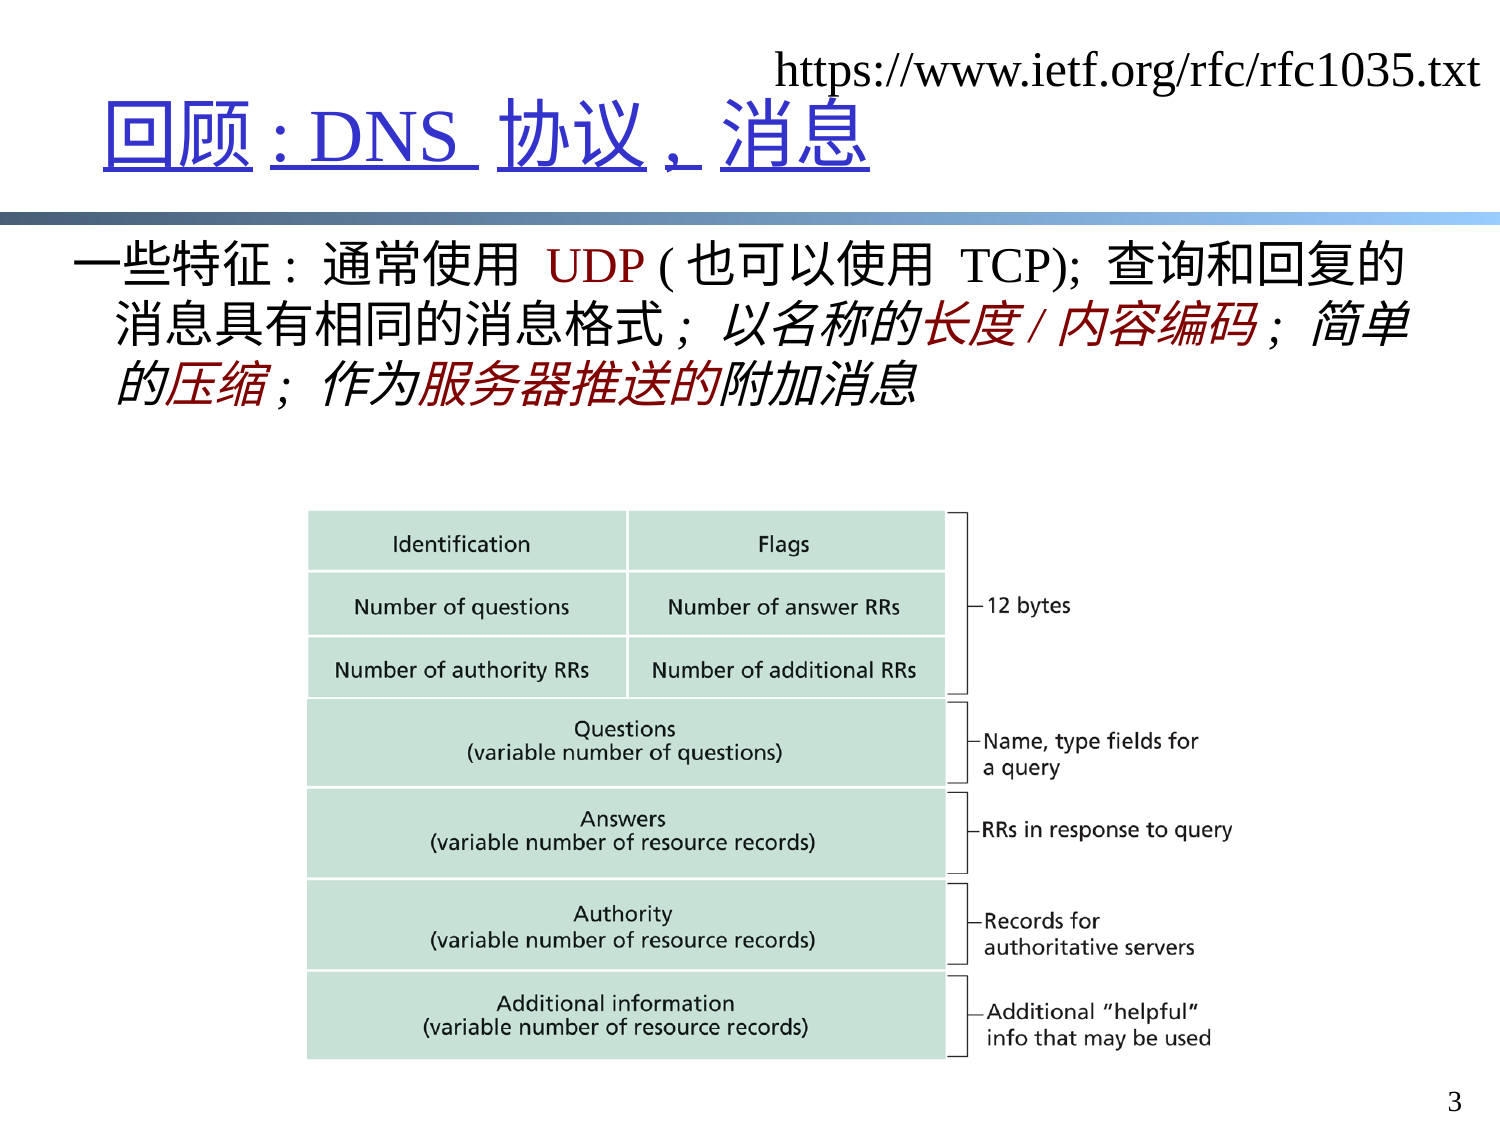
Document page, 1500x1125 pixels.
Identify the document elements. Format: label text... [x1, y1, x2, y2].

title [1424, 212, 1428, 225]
title 回顾: DNS 协议, 消息 [87, 37, 1363, 225]
text_box 3 [1432, 1050, 1500, 1125]
list 一些特征: 通常使用 UDP (也可以使用 TCP); 查询和回复的消息具有相同的消息格式; 以名称的长度/内容编码; 简单的压缩; 作为服务器推送的附加消息 [57, 225, 1445, 467]
text_box https://www.ietf.org/rfc/rfc1035.txt [759, 28, 1497, 104]
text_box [307, 510, 1232, 1062]
